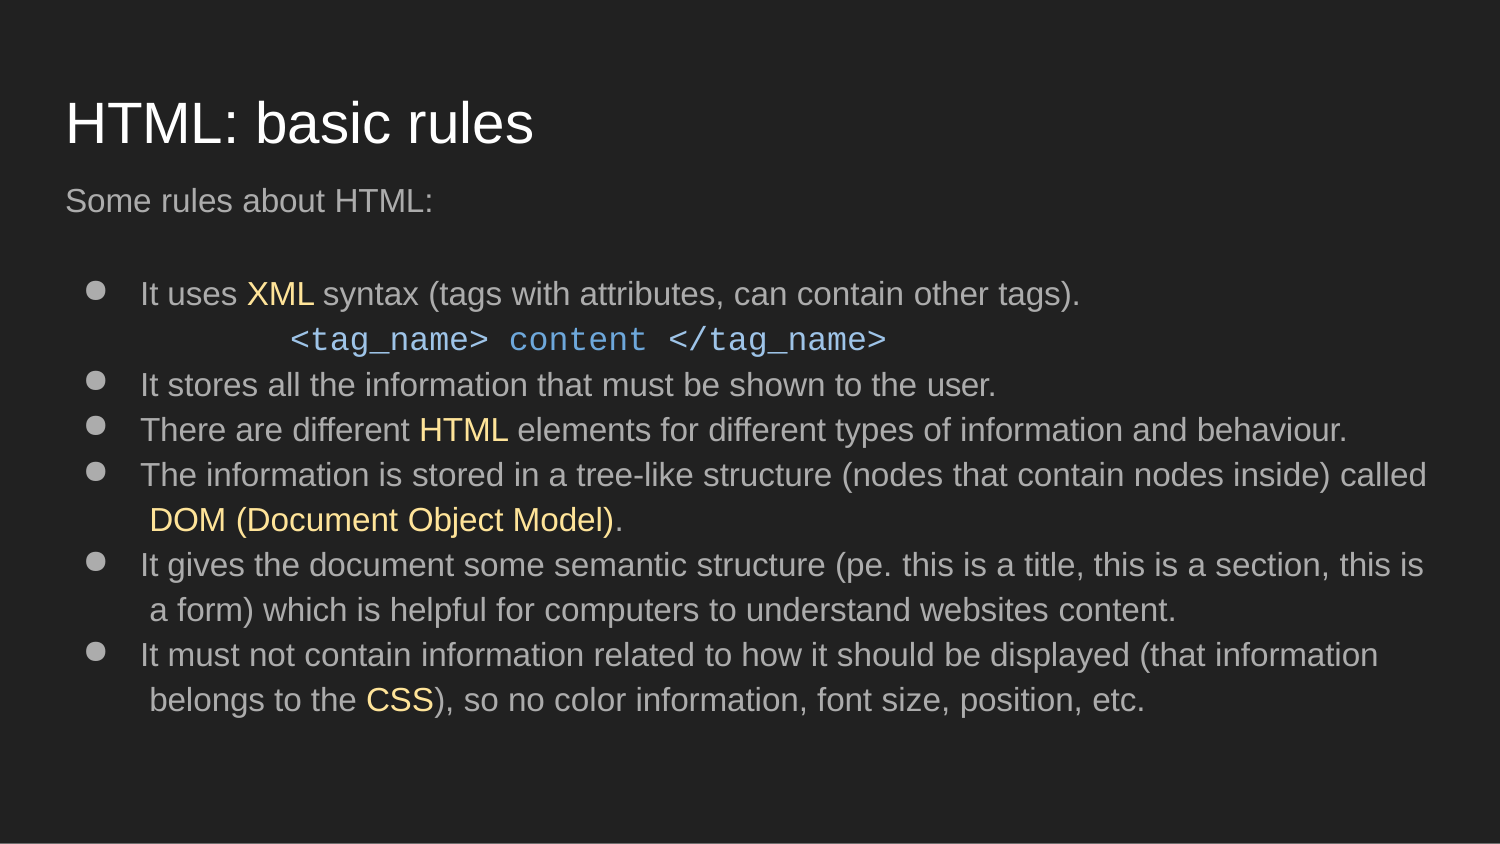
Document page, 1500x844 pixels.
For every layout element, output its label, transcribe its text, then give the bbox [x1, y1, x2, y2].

text_box Some rules about HTML: It uses XML syntax (tags with attributes, can contain other tags). <tag_name> content </tag_name> It stores all the information that must be shown to the user. There are different HTML elements for different types of information and behaviour. The information is stored in a tree-like structure (nodes that contain nodes inside) called DOM (Document Object Model). It gives the document some semantic structure (pe. this is a title, this is a section, this is a form) which is helpful for computers to understand websites content. It must not contain information related to how it should be displayed (that information belongs to the CSS), so no color information, font size, position, etc. [63, 177, 1435, 719]
title HTML: basic rules [63, 82, 538, 177]
